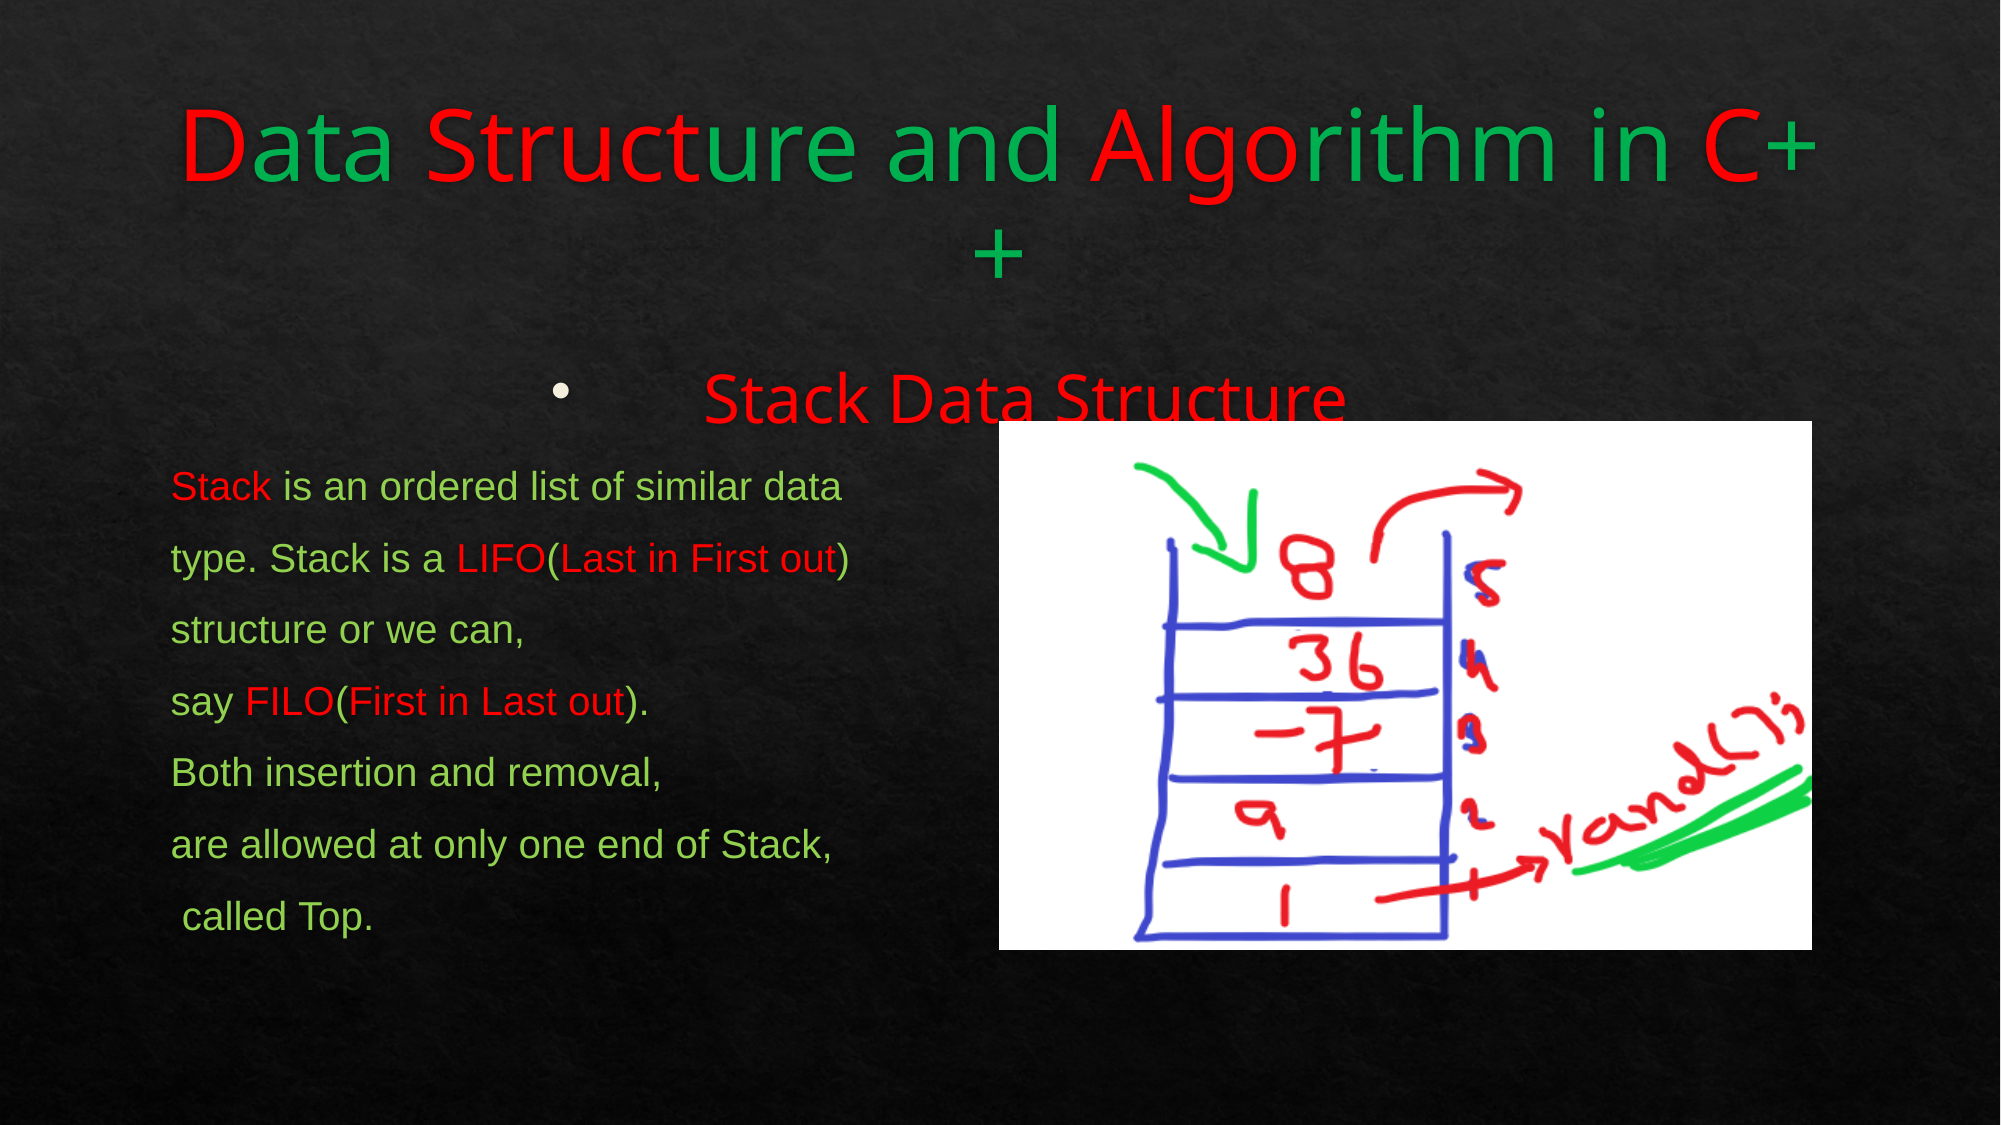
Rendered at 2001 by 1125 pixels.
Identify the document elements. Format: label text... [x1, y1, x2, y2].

picture [998, 421, 1812, 951]
title Data Structure and Algorithm in C++ [149, 99, 1849, 307]
list Stack Data Structure Stack is an ordered list of similar data type. Stack is a LIFO(Last in First out) structure or we can, say FILO(First in Last out). Both insertion and removal, are allowed at only one end of Stack, called Top. [149, 340, 1849, 950]
